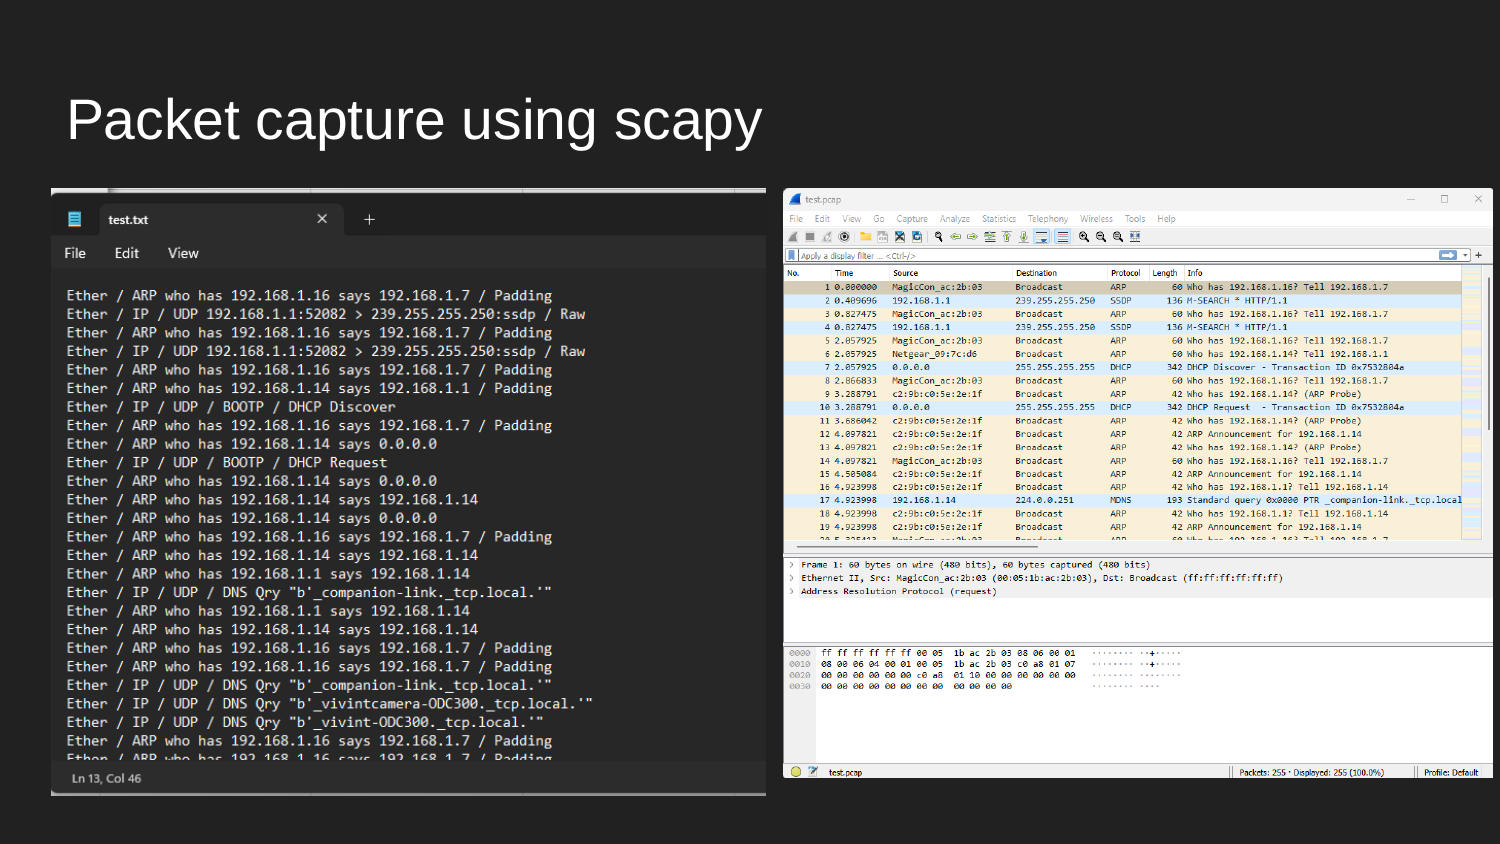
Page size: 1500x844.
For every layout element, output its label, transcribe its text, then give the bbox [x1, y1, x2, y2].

picture [50, 188, 767, 797]
picture [782, 188, 1493, 779]
title Packet capture using scapy [51, 72, 1449, 167]
